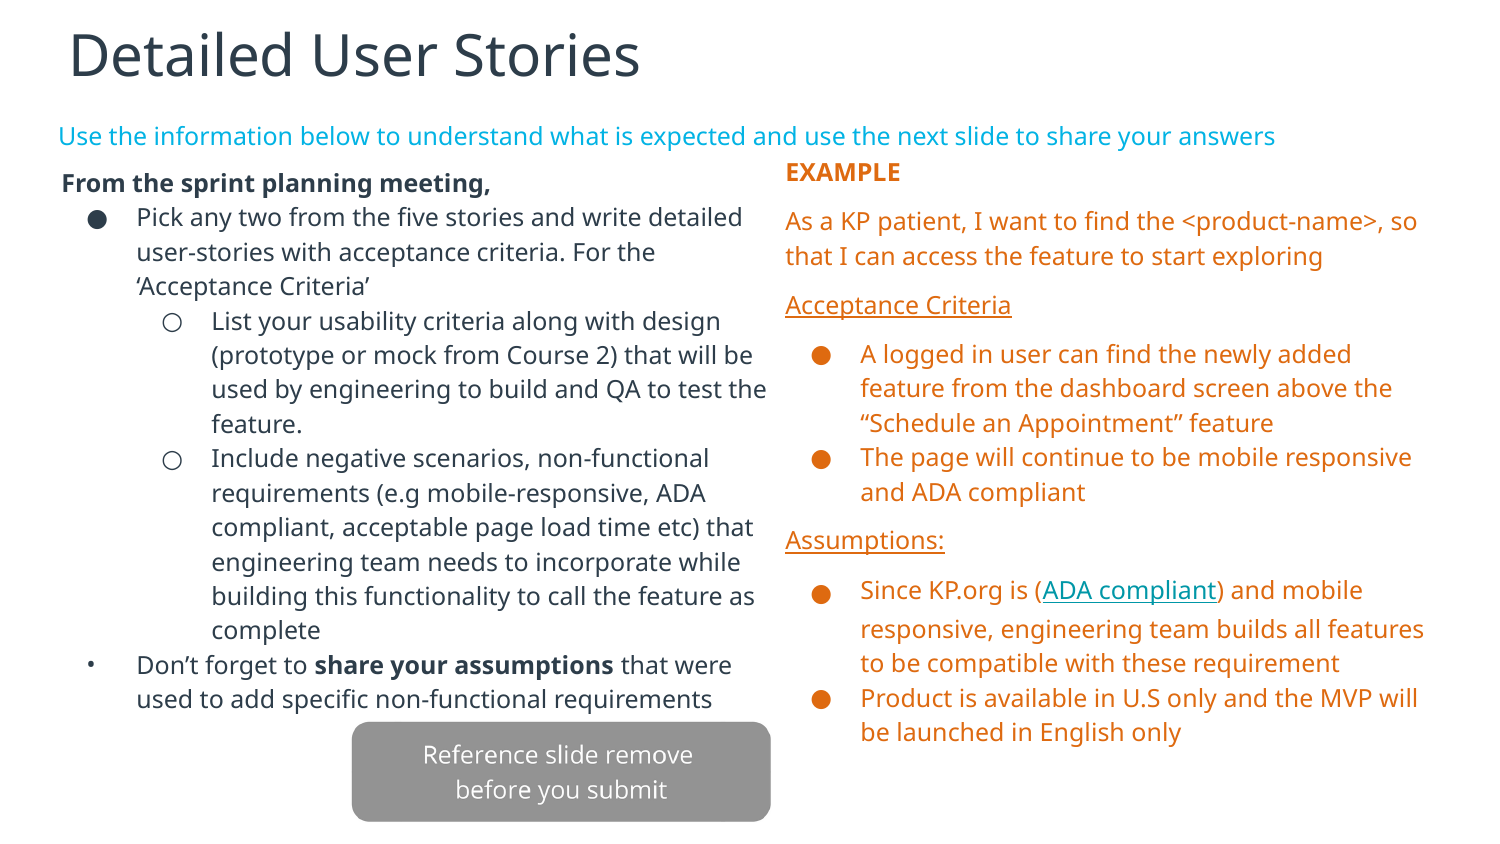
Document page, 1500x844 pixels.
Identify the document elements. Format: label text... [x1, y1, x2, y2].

text_box Use the information below to understand what is expected and use the next slide to share your answers [43, 101, 1479, 149]
list From the sprint planning meeting, Pick any two from the five stories and write detailed user-stories with acceptance criteria. For the ‘Acceptance Criteria’ List your usability criteria along with design (prototype or mock from Course 2) that will be used by engineering to build and QA to test the feature. Include negative scenarios, non-functional requirements (e.g mobile-responsive, ADA compliant, acceptable page load time etc) that engineering team needs to incorporate while building this functionality to call the feature as complete Don’t forget to share your assumptions that were used to add specific non-functional requirements [55, 157, 780, 724]
text_box EXAMPLE As a KP patient, I want to find the <product-name>, so that I can access the feature to start exploring Acceptance Criteria A logged in user can find the newly added feature from the dashboard screen above the “Schedule an Appointment” feature The page will continue to be mobile responsive and ADA compliant Assumptions: Since KP.org is (ADA compliant) and mobile responsive, engineering team builds all features to be compatible with these requirement Product is available in U.S only and the MVP will be launched in English only [785, 152, 1437, 767]
title Detailed User Stories [62, 12, 1413, 101]
picture [347, 718, 774, 825]
